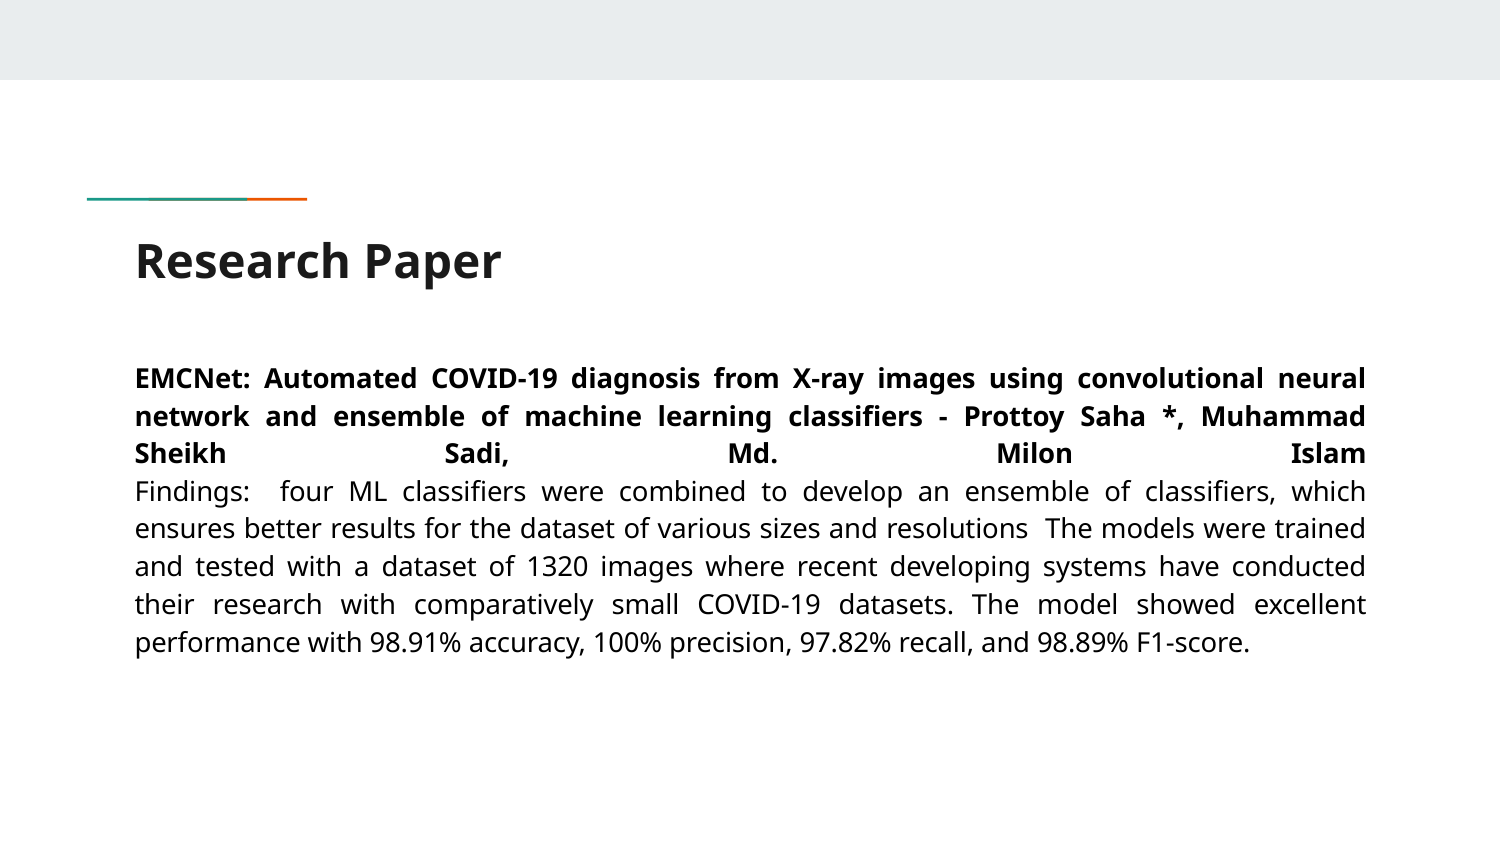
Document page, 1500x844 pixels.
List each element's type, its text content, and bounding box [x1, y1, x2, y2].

title Research Paper [119, 216, 1381, 305]
list EMCNet: Automated COVID-19 diagnosis from X-ray images using convolutional neural network and ensemble of machine learning classifiers - Prottoy Saha *, Muhammad Sheikh Sadi, Md. Milon Islam Findings: four ML classifiers were combined to develop an ensemble of classifiers, which ensures better results for the dataset of various sizes and resolutions The models were trained and tested with a dataset of 1320 images where recent developing systems have conducted their research with comparatively small COVID-19 datasets. The model showed excellent performance with 98.91% accuracy, 100% precision, 97.82% recall, and 98.89% F1-score. [119, 341, 1381, 712]
